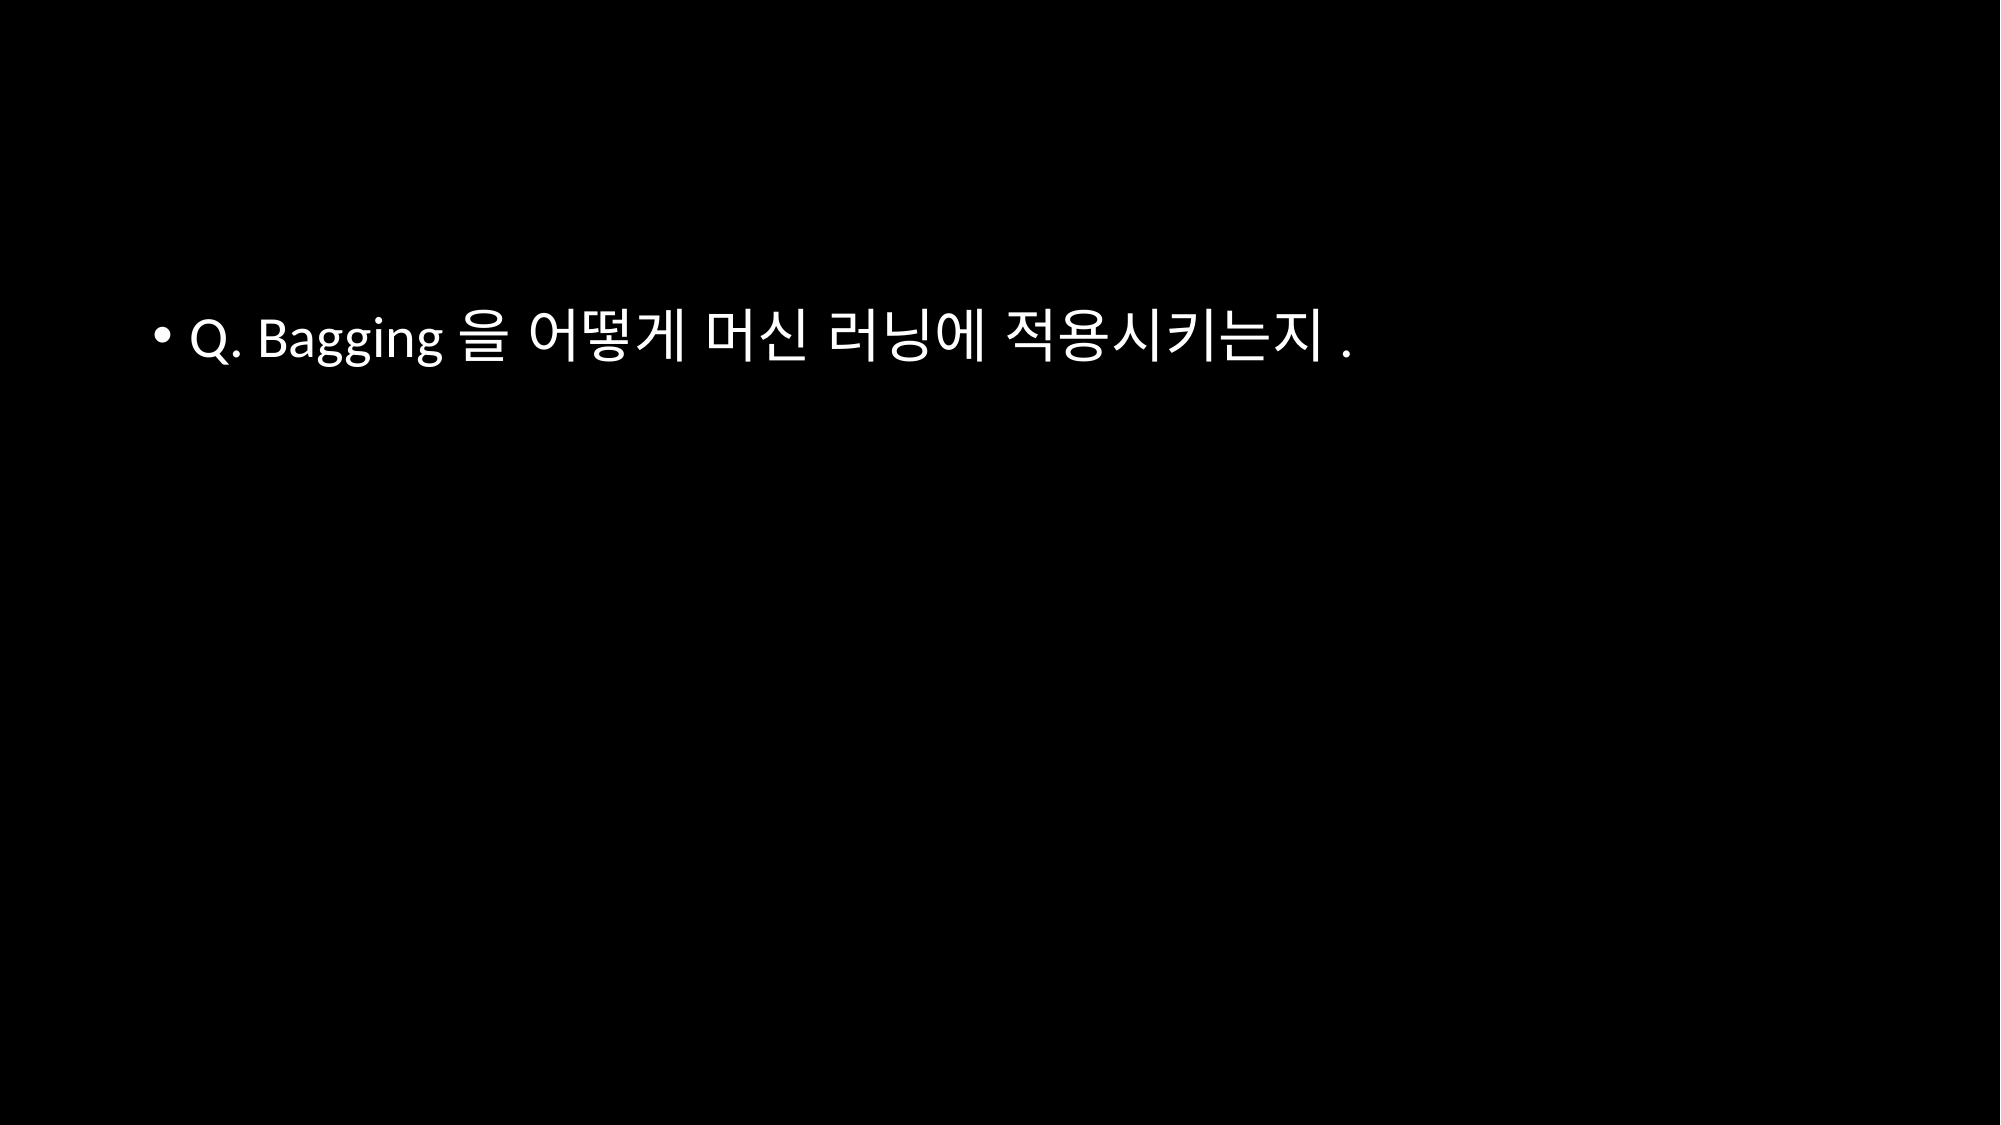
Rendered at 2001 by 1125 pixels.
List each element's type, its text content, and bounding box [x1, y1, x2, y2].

list Q. Bagging을 어떻게 머신 러닝에 적용시키는지. [137, 299, 1863, 1014]
